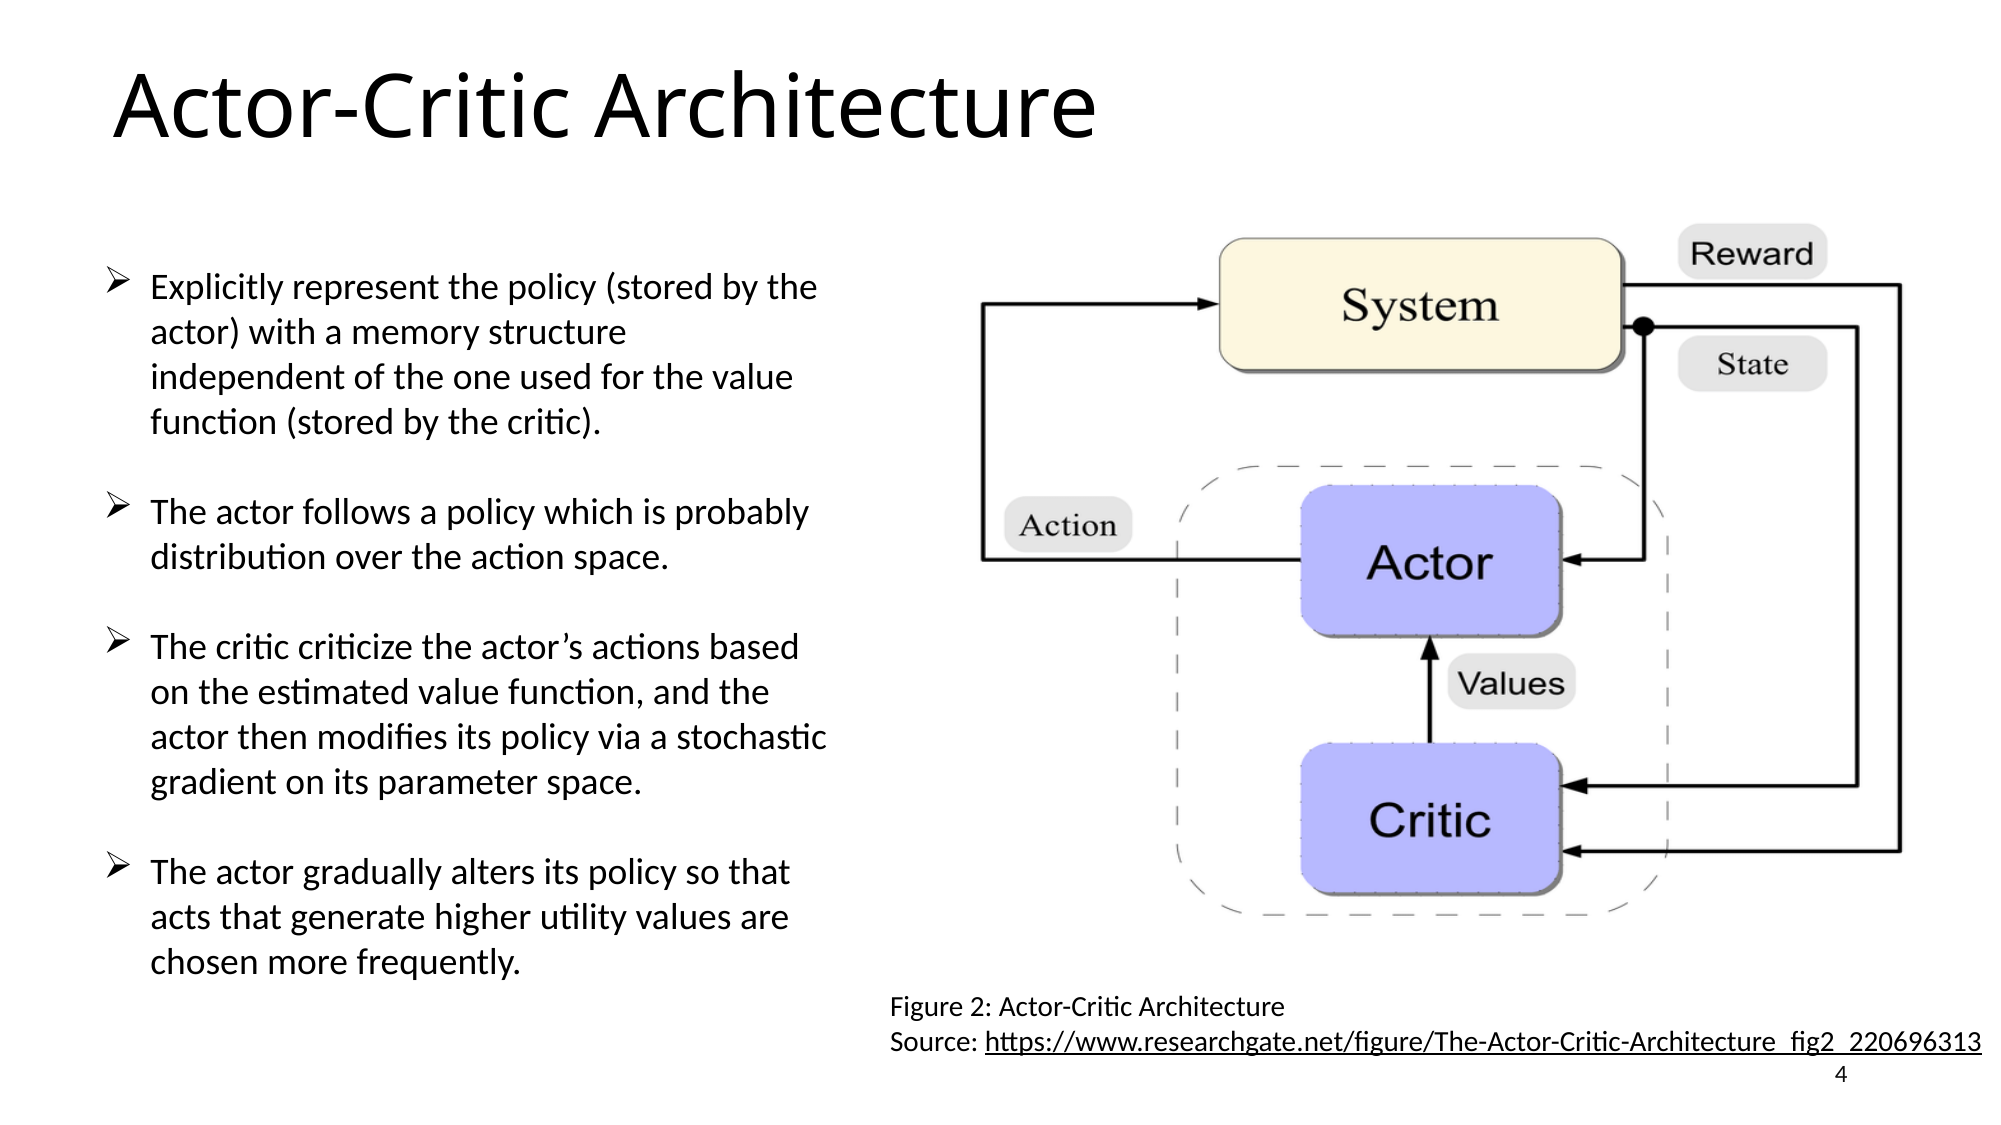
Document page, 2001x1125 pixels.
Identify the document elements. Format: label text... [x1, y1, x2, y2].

text_box Explicitly represent the policy (stored by the actor) with a memory structure independent of the one used for the value function (stored by the critic). The actor follows a policy which is probably distribution over the action space. The critic criticize the actor’s actions based on the estimated value function, and the actor then modifies its policy via a stochastic gradient on its parameter space. The actor gradually alters its policy so that acts that generate higher utility values are chosen more frequently. [88, 254, 845, 990]
title Actor-Critic Architecture [94, 34, 1119, 165]
picture [898, 216, 1981, 928]
slide_number 4 [1412, 1042, 1863, 1103]
text_box Figure 2: Actor-Critic Architecture Source: https://www.researchgate.net/figure/The-Actor-Critic-Architecture_fig2_220696313 [875, 979, 2000, 1065]
